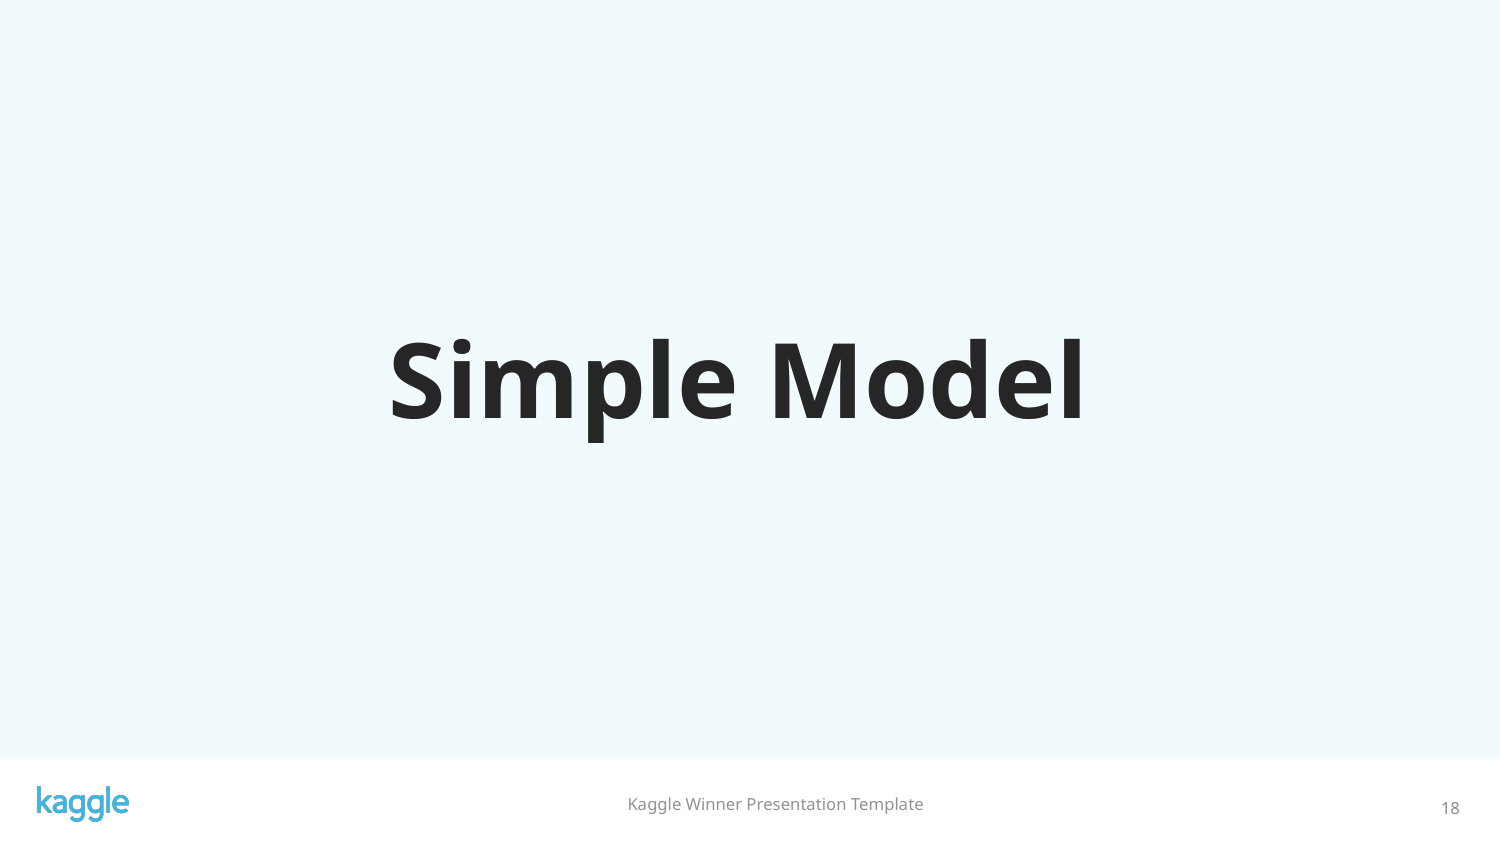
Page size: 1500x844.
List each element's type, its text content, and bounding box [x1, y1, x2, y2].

slide_number 18 [1137, 786, 1475, 832]
text_box [0, 0, 1500, 760]
text_box Simple Model [297, 306, 1181, 447]
picture [37, 786, 129, 822]
